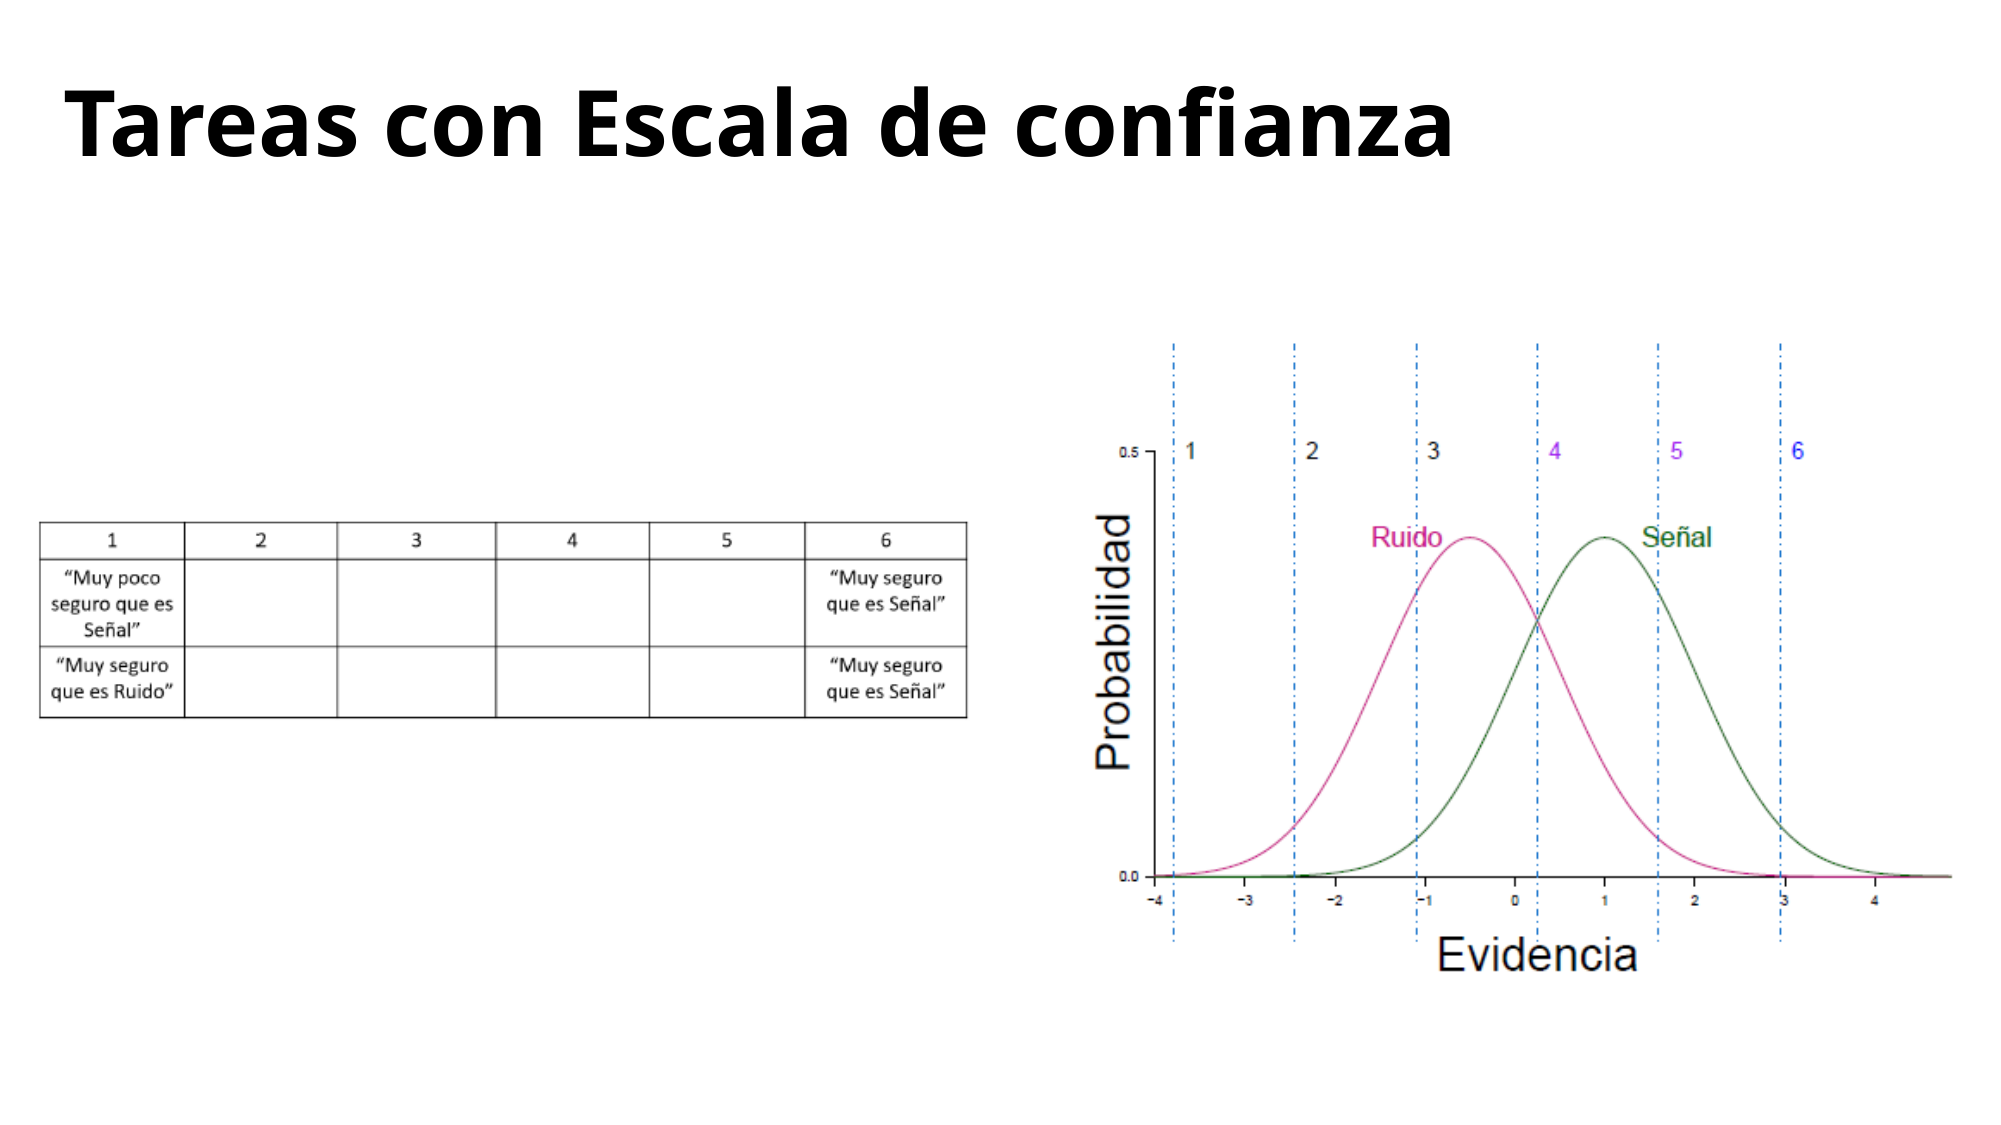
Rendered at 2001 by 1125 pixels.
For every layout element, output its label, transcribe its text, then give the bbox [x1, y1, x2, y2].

picture [21, 505, 986, 748]
title Tareas con Escala de confianza [48, 18, 1774, 236]
picture [1087, 337, 1973, 980]
